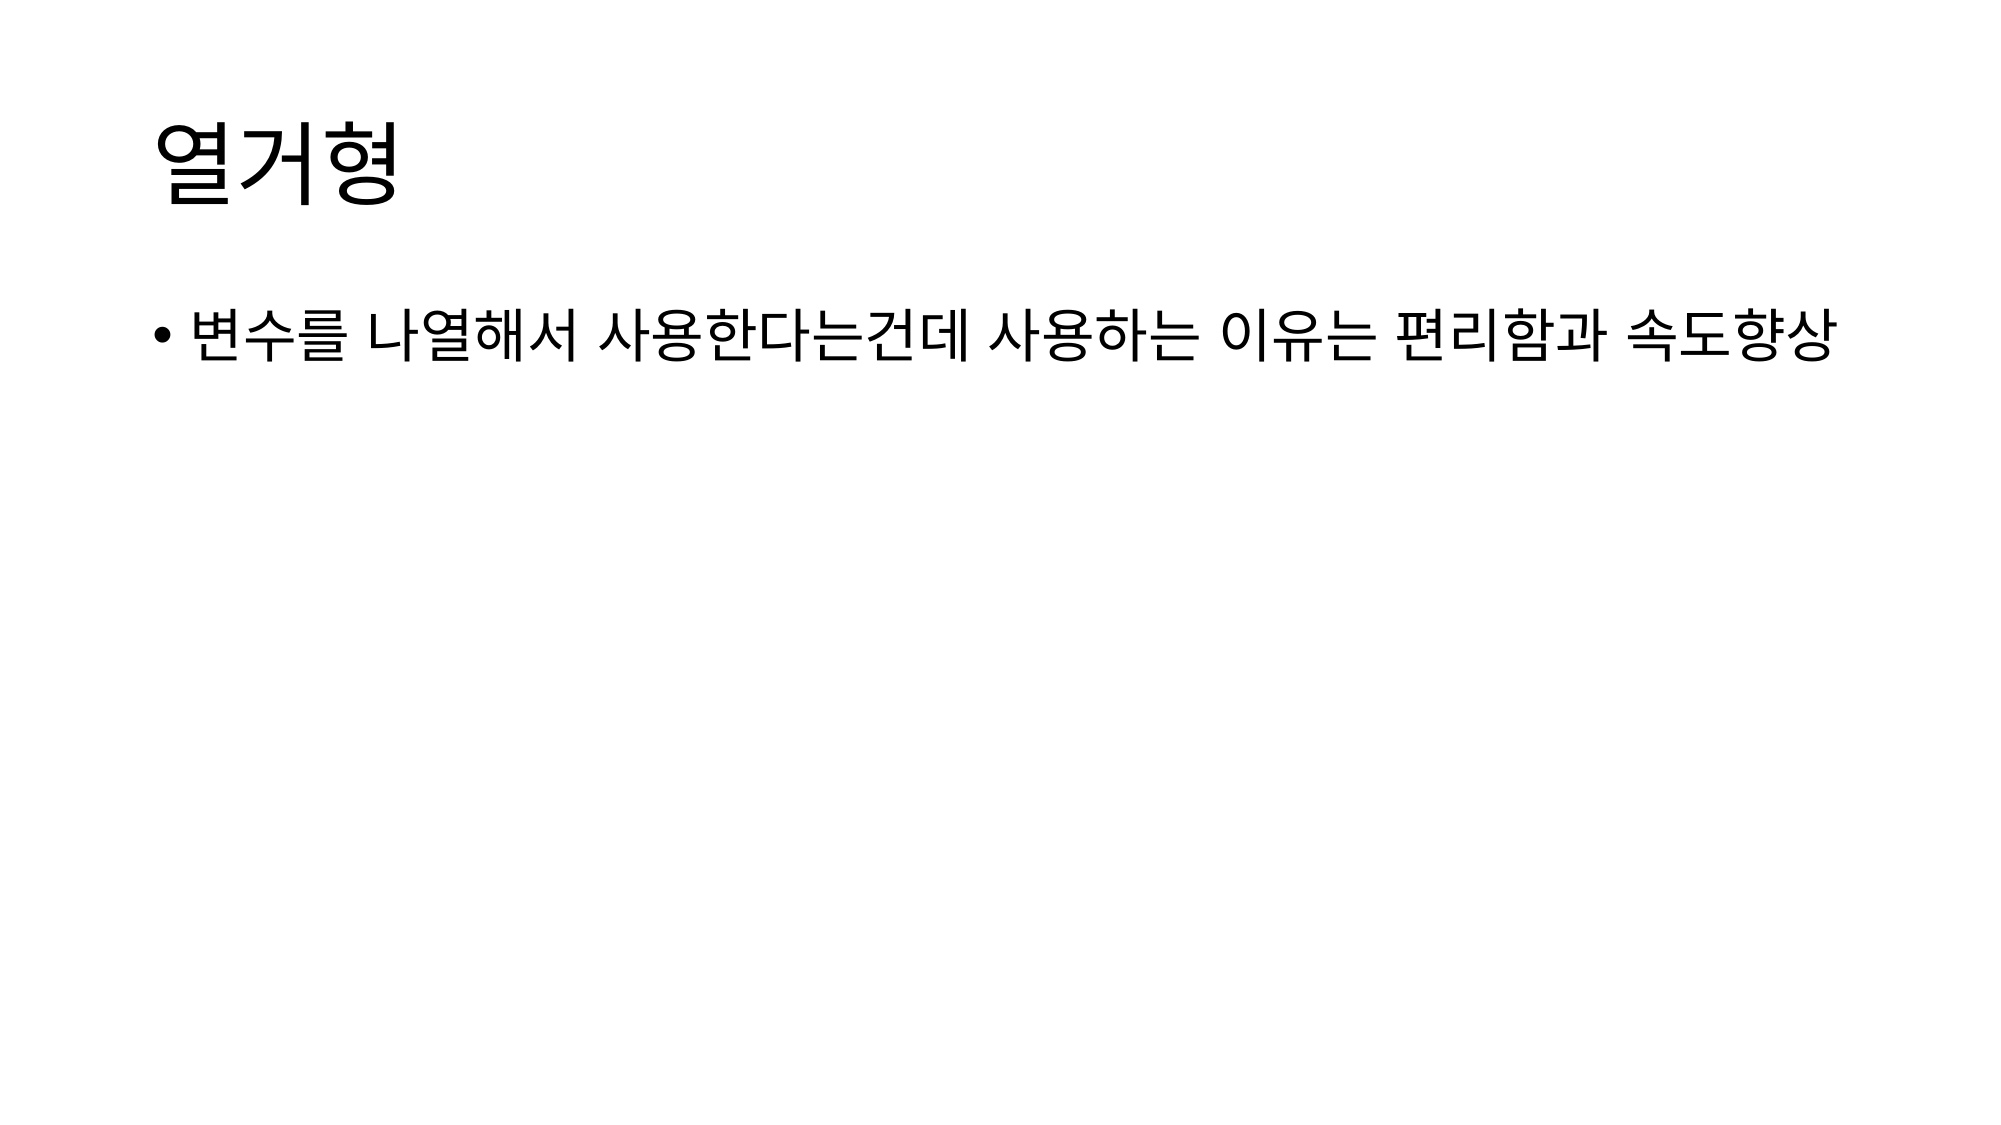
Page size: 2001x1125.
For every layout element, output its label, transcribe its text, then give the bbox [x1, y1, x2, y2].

list 변수를 나열해서 사용한다는건데 사용하는 이유는 편리함과 속도향상 [137, 299, 1863, 1014]
title 열거형 [137, 59, 1863, 278]
